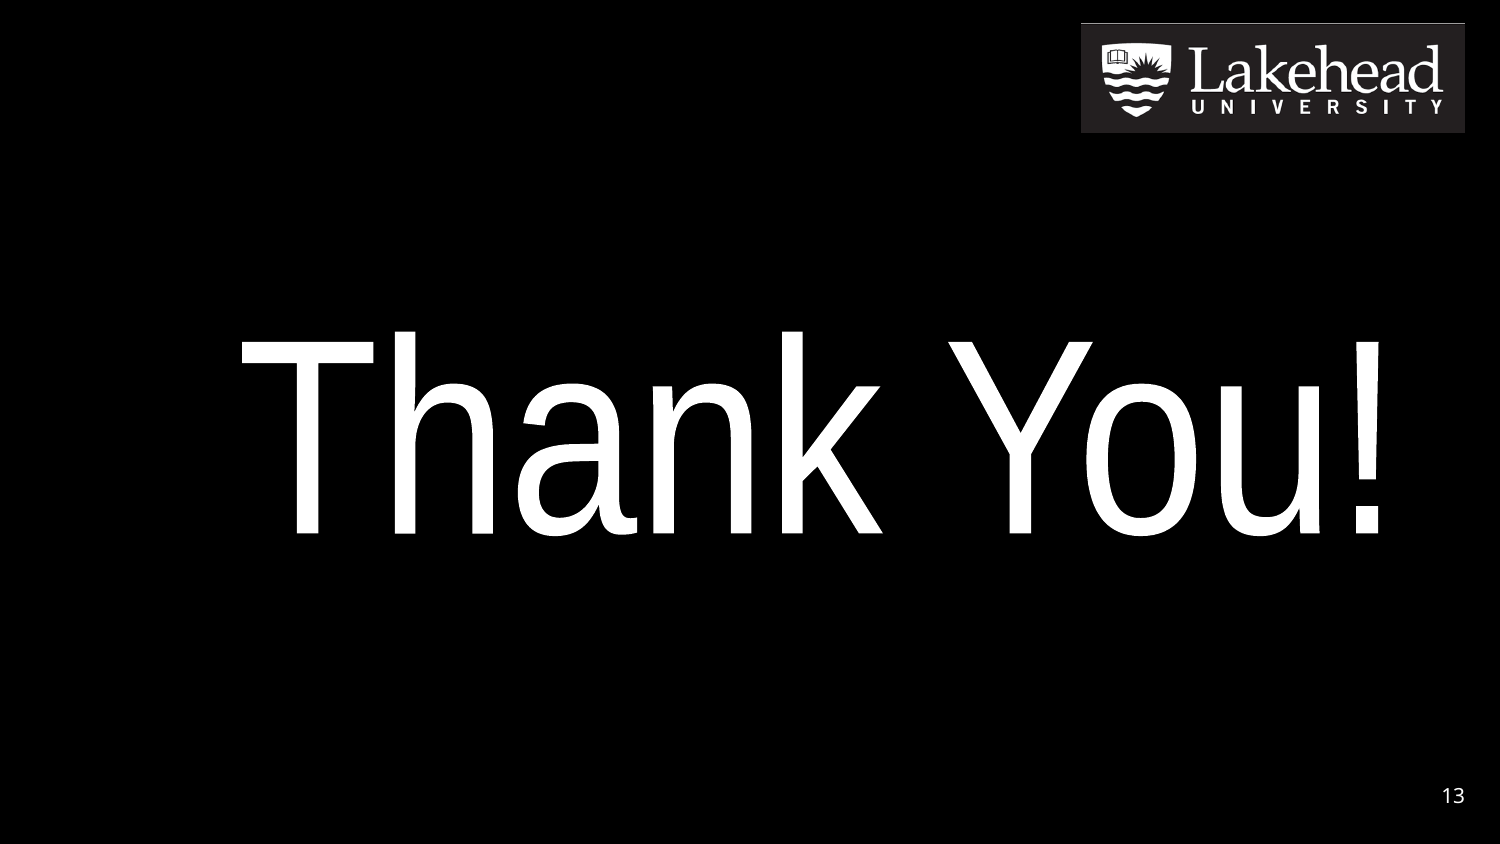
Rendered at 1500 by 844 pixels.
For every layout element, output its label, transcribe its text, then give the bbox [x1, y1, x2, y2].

slide_number ‹#› [1389, 764, 1480, 830]
picture [1080, 23, 1466, 133]
